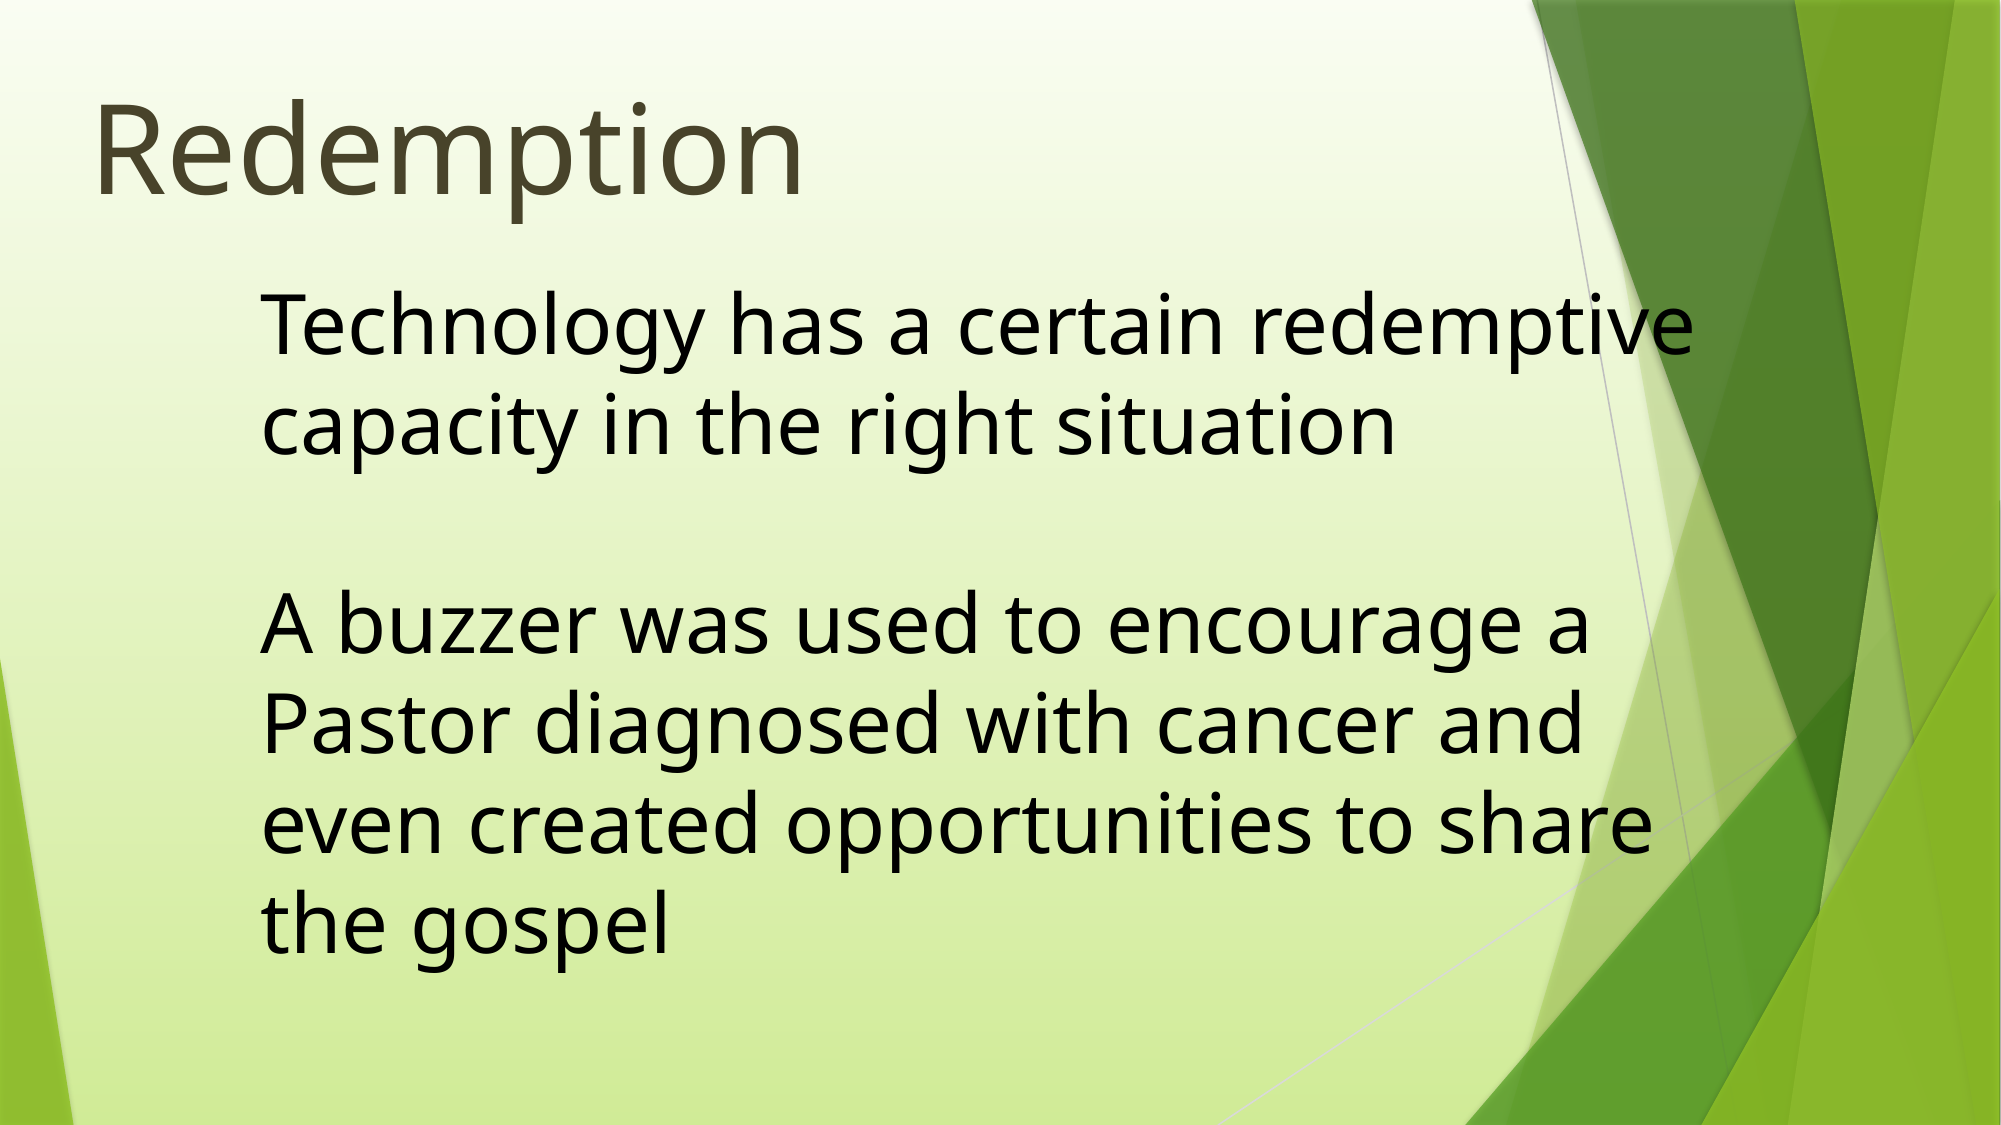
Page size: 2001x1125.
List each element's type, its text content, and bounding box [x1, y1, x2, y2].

text_box Technology has a certain redemptive capacity in the right situation A buzzer was used to encourage a Pastor diagnosed with cancer and even created opportunities to share the gospel [245, 263, 1755, 481]
title Redemption [74, 61, 877, 264]
